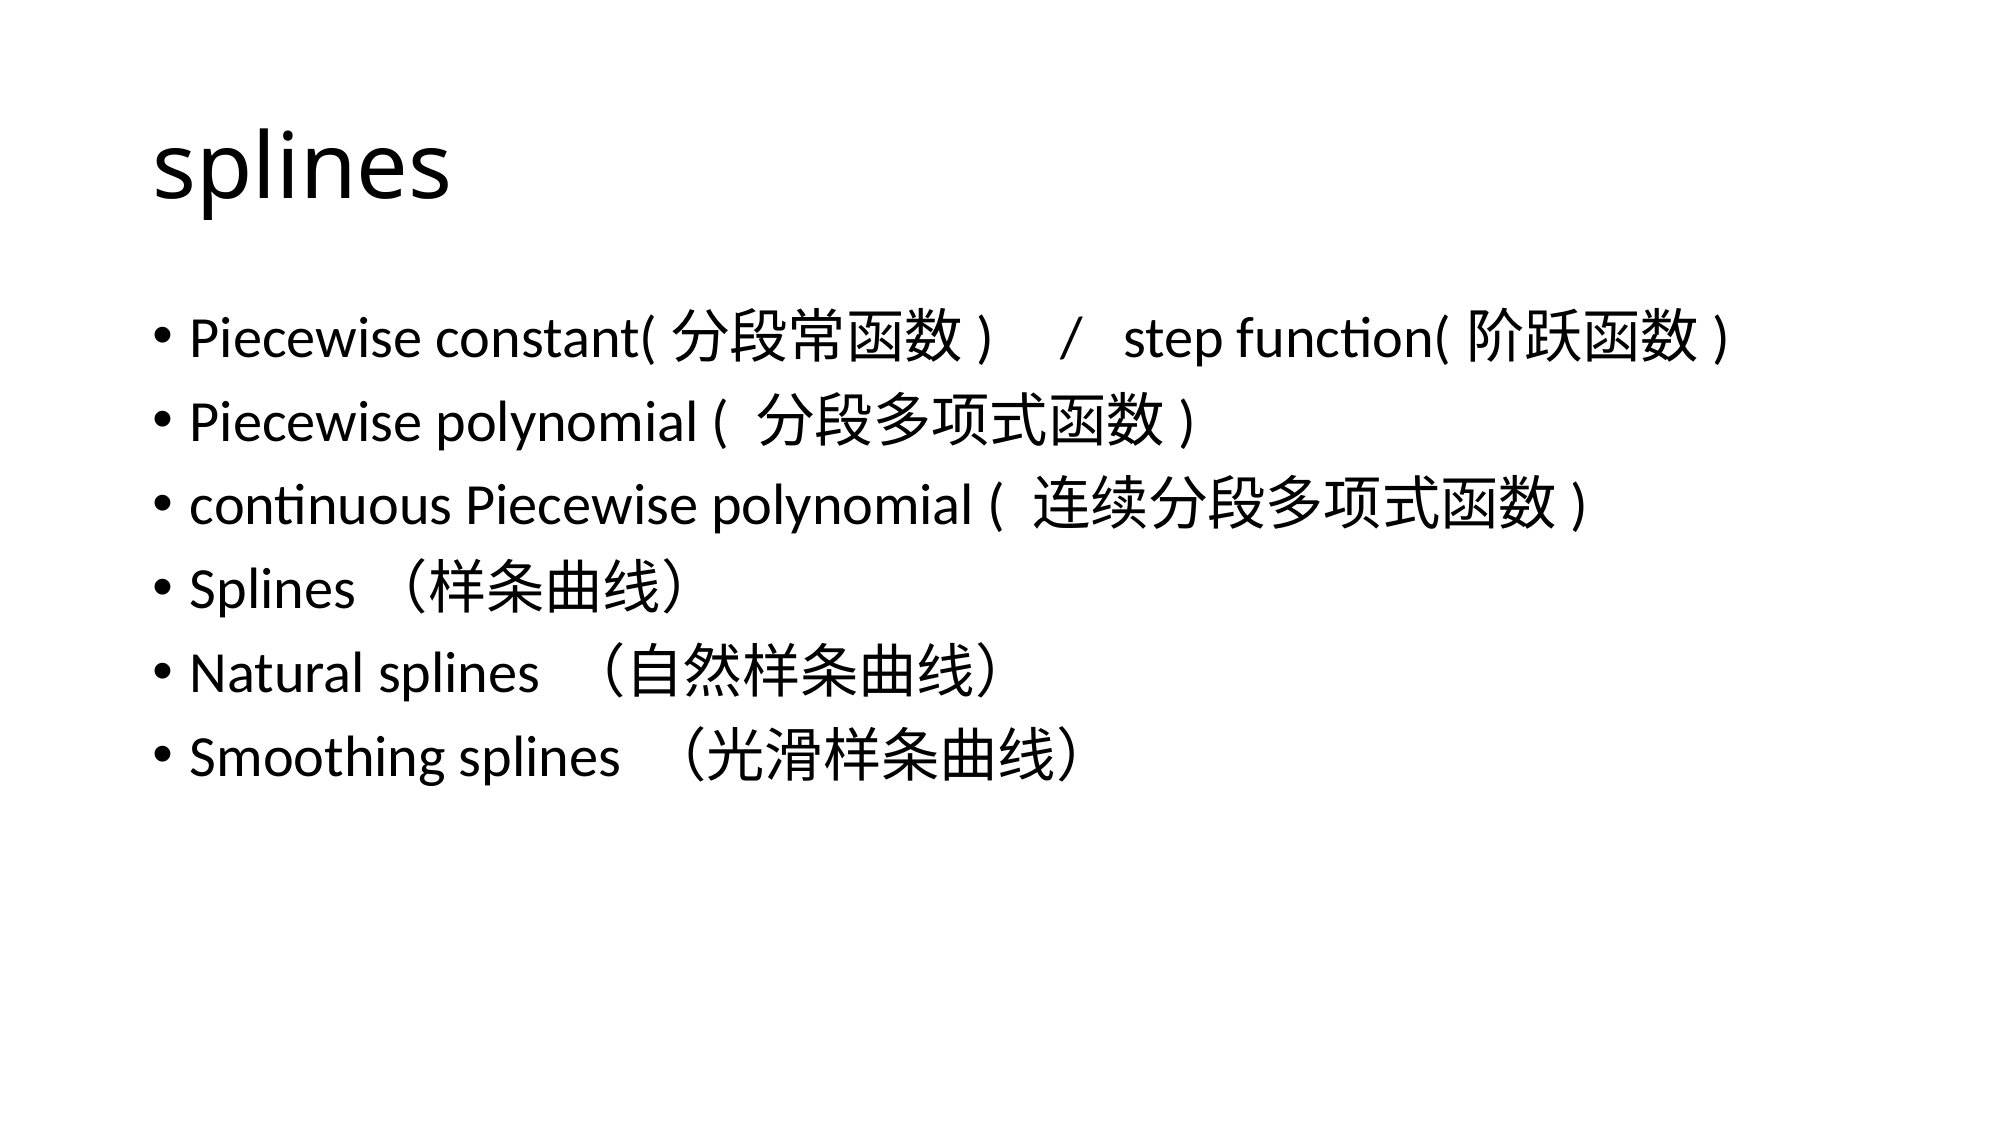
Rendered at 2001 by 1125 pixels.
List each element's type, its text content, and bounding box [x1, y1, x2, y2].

list Piecewise constant(分段常函数) / step function(阶跃函数) Piecewise polynomial ( 分段多项式函数) continuous Piecewise polynomial ( 连续分段多项式函数) Splines（样条曲线） Natural splines （自然样条曲线） Smoothing splines （光滑样条曲线） [137, 299, 1863, 1014]
title splines [137, 59, 1863, 278]
